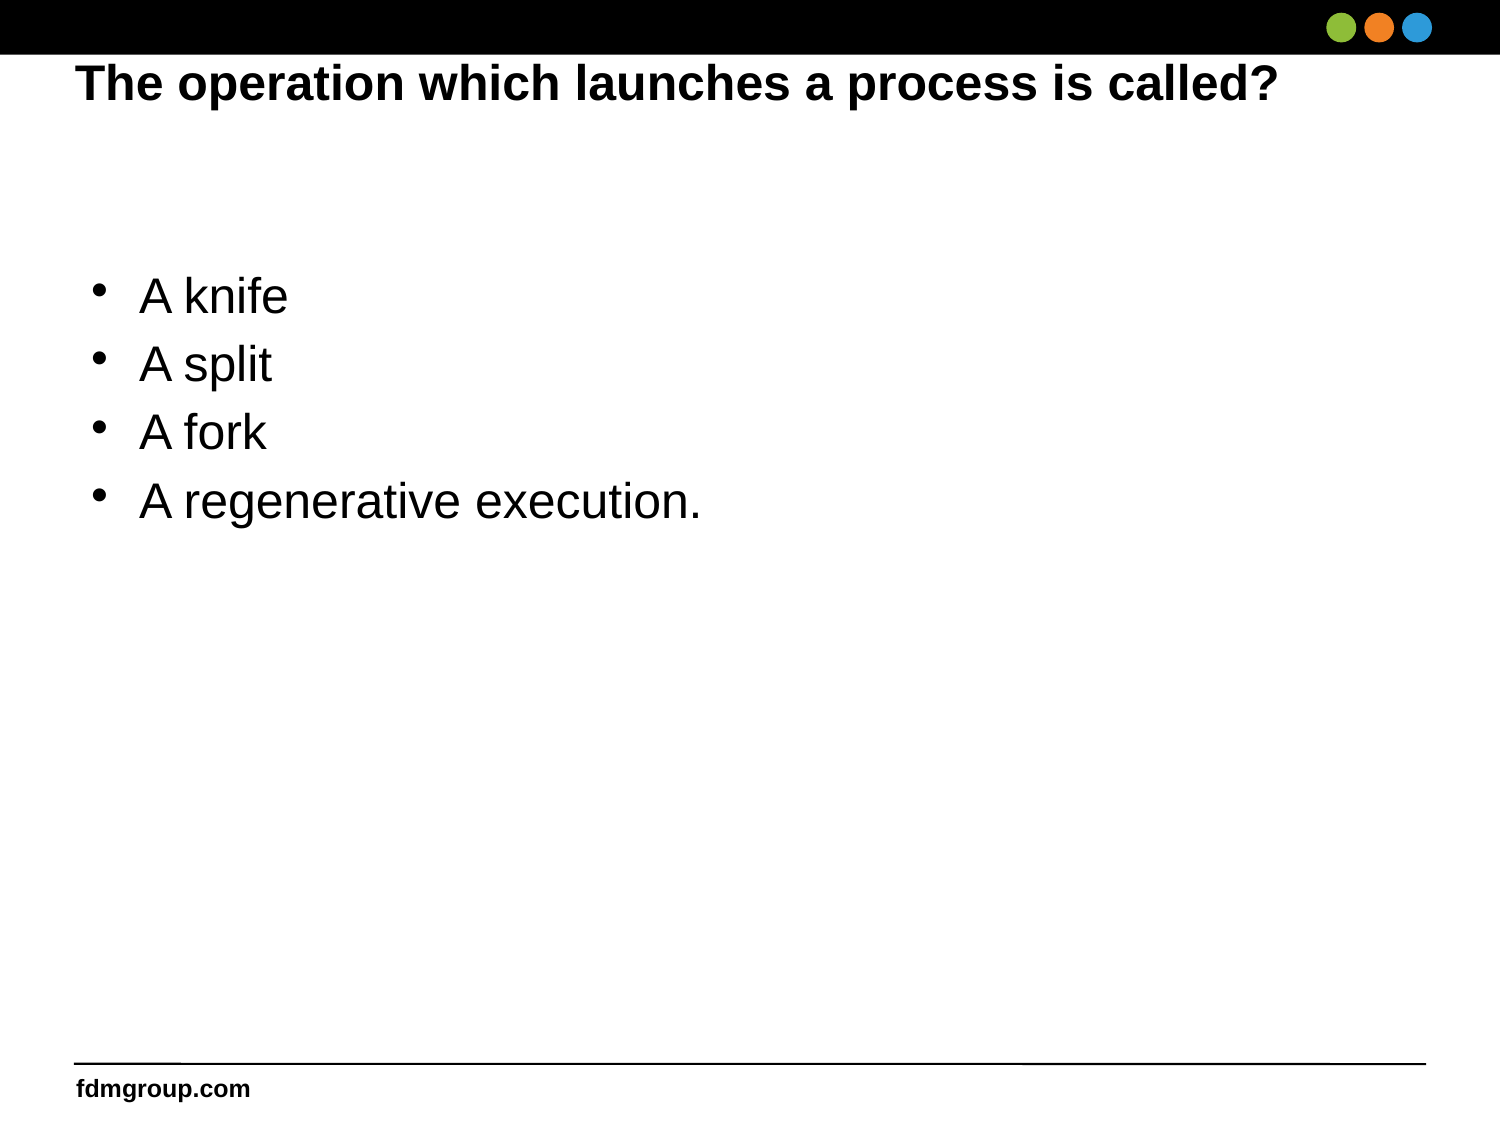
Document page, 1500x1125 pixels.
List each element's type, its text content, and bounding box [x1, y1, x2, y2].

title The operation which launches a process is called? [74, 44, 1425, 233]
list A knife A split A fork A regenerative execution. [74, 263, 1425, 1006]
